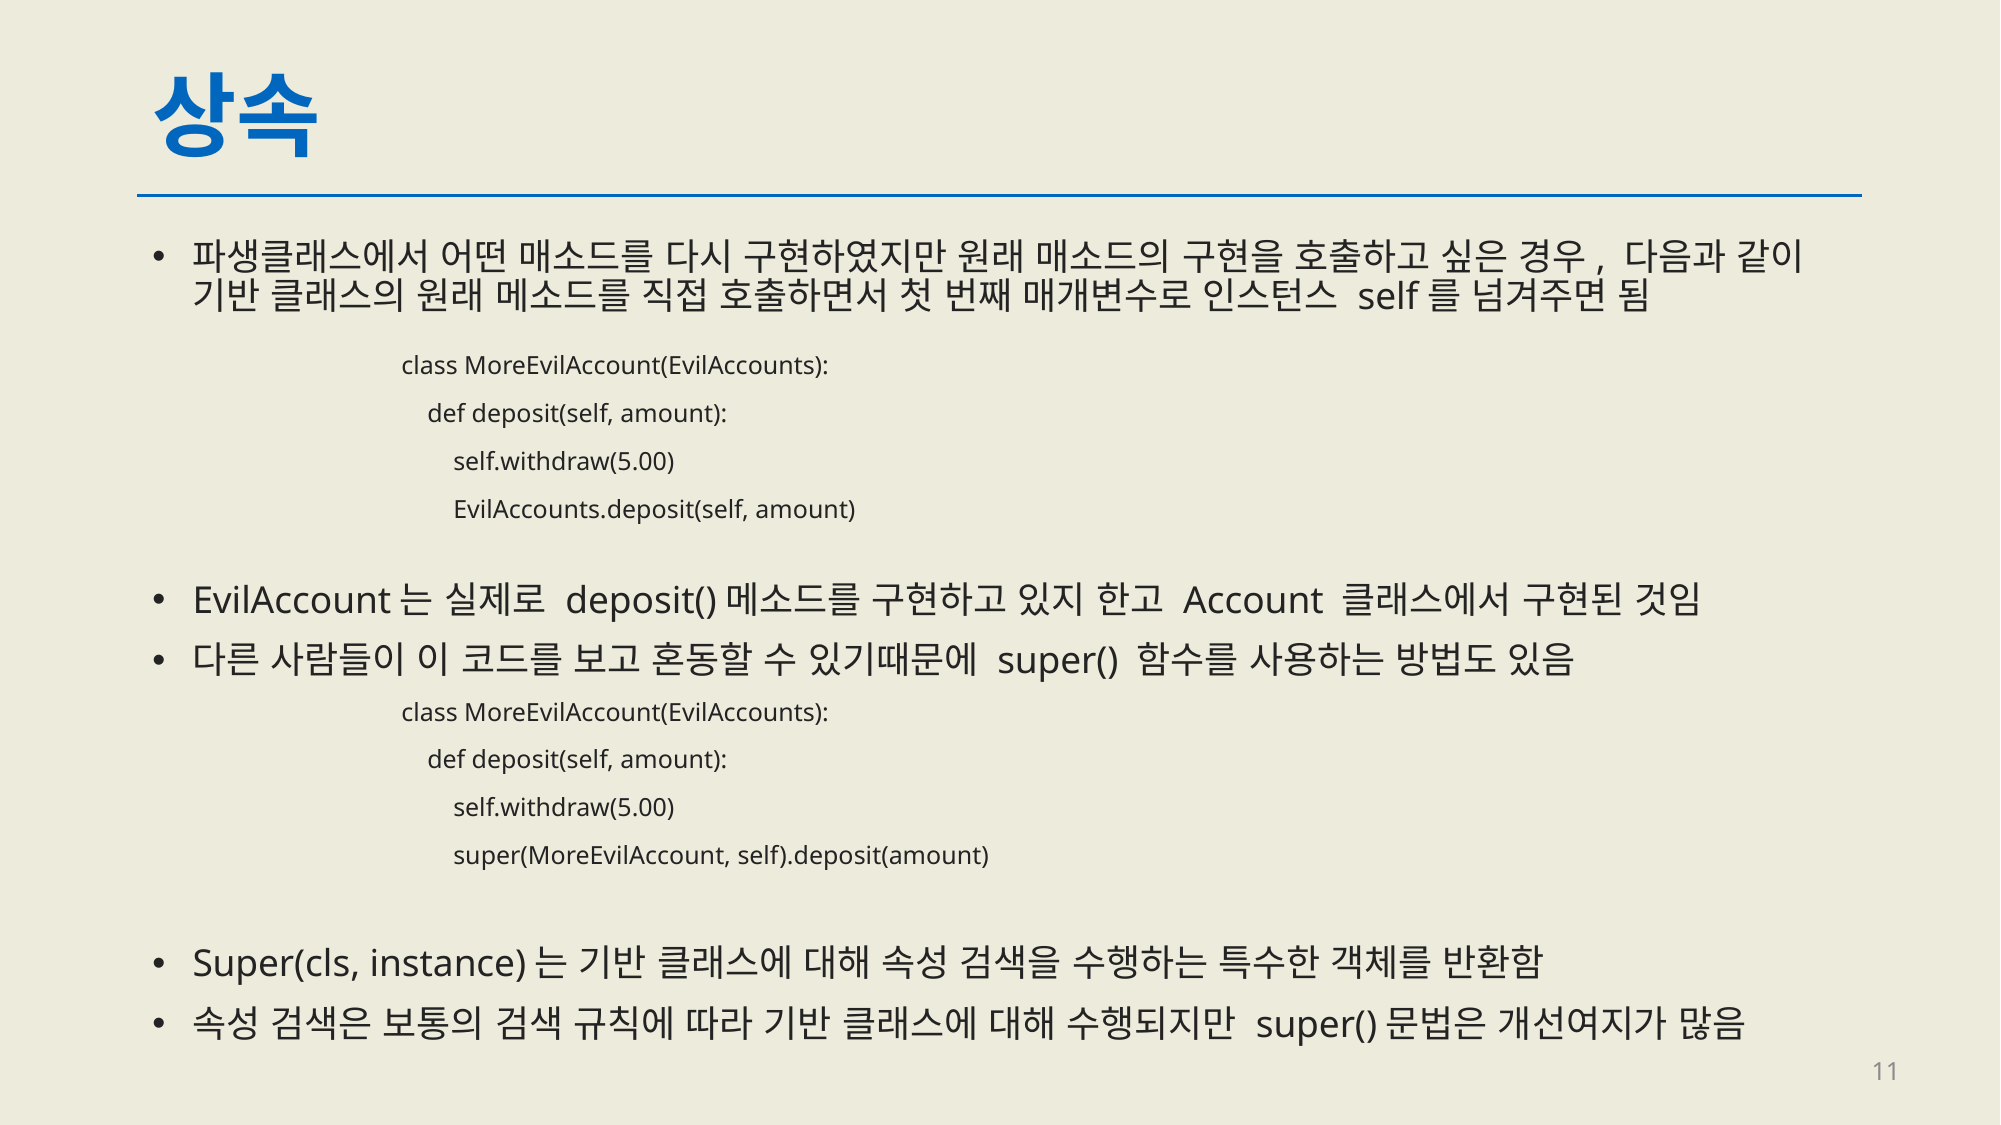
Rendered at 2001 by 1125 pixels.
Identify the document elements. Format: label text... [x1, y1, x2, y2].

list 파생클래스에서 어떤 매소드를 다시 구현하였지만 원래 매소드의 구현을 호출하고 싶은 경우, 다음과 같이 기반 클래스의 원래 메소드를 직접 호출하면서 첫 번째 매개변수로 인스턴스 self를 넘겨주면 됨 EvilAccount는 실제로 deposit()메소드를 구현하고 있지 한고 Account 클래스에서 구현된 것임 다른 사람들이 이 코드를 보고 혼동할 수 있기때문에 super() 함수를 사용하는 방법도 있음 Super(cls, instance)는 기반 클래스에 대해 속성 검색을 수행하는 특수한 객체를 반환함 속성 검색은 보통의 검색 규칙에 따라 기반 클래스에 대해 수행되지만 super()문법은 개선여지가 많음 [137, 230, 1863, 1057]
title 상속 [137, 59, 1863, 180]
text_box class MoreEvilAccount(EvilAccounts): def deposit(self, amount): self.withdraw(5.00) EvilAccounts.deposit(self, amount) [386, 345, 1139, 564]
slide_number 11 [1465, 1042, 1916, 1103]
text_box class MoreEvilAccount(EvilAccounts): def deposit(self, amount): self.withdraw(5.00) super(MoreEvilAccount, self).deposit(amount) [386, 692, 1139, 910]
